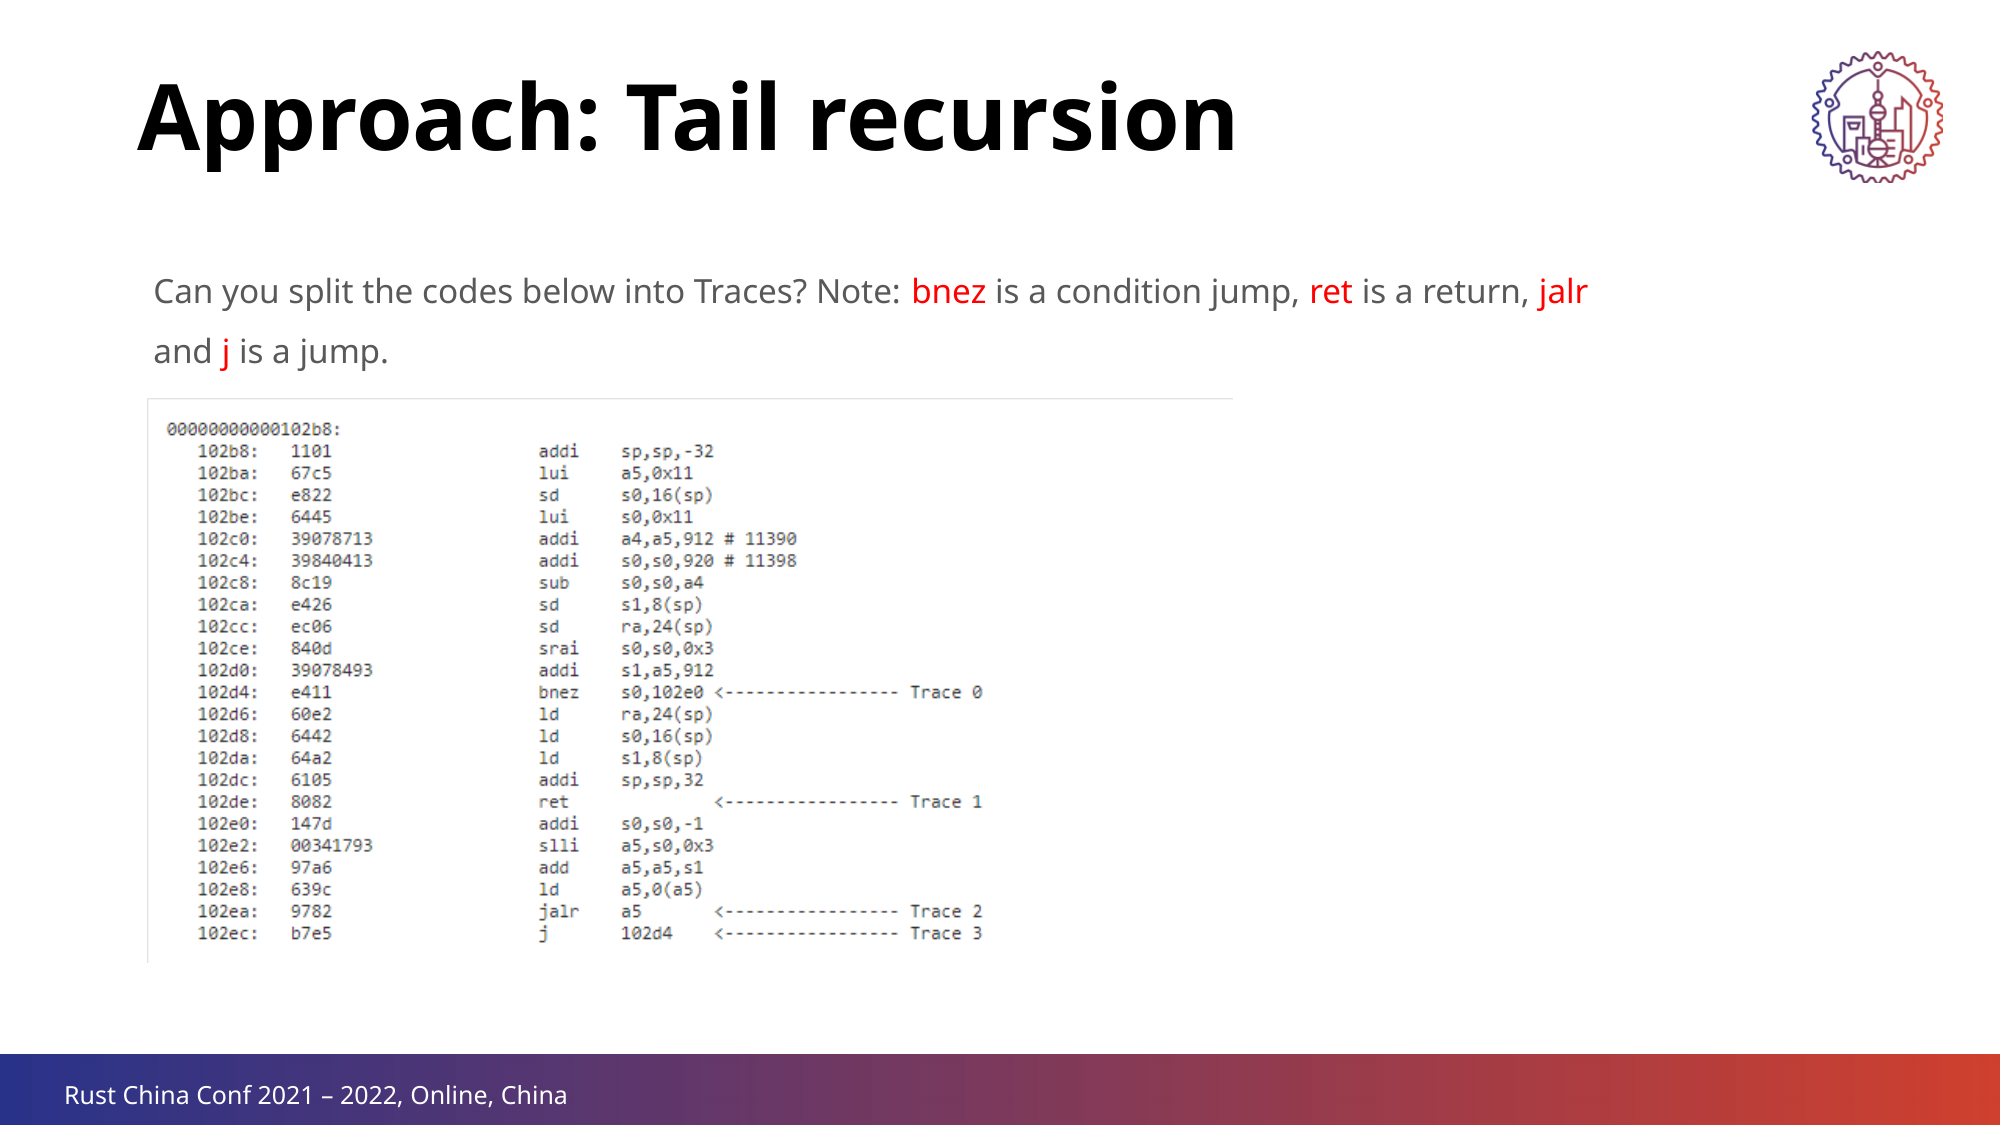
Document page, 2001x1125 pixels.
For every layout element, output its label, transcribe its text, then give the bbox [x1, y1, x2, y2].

text_box Approach: Tail recursion [122, 51, 1286, 176]
picture [128, 398, 1233, 963]
text_box Can you split the codes below into Traces? Note: bnez is a condition jump, ret is a return, jalr and j is a jump. [138, 242, 1643, 378]
